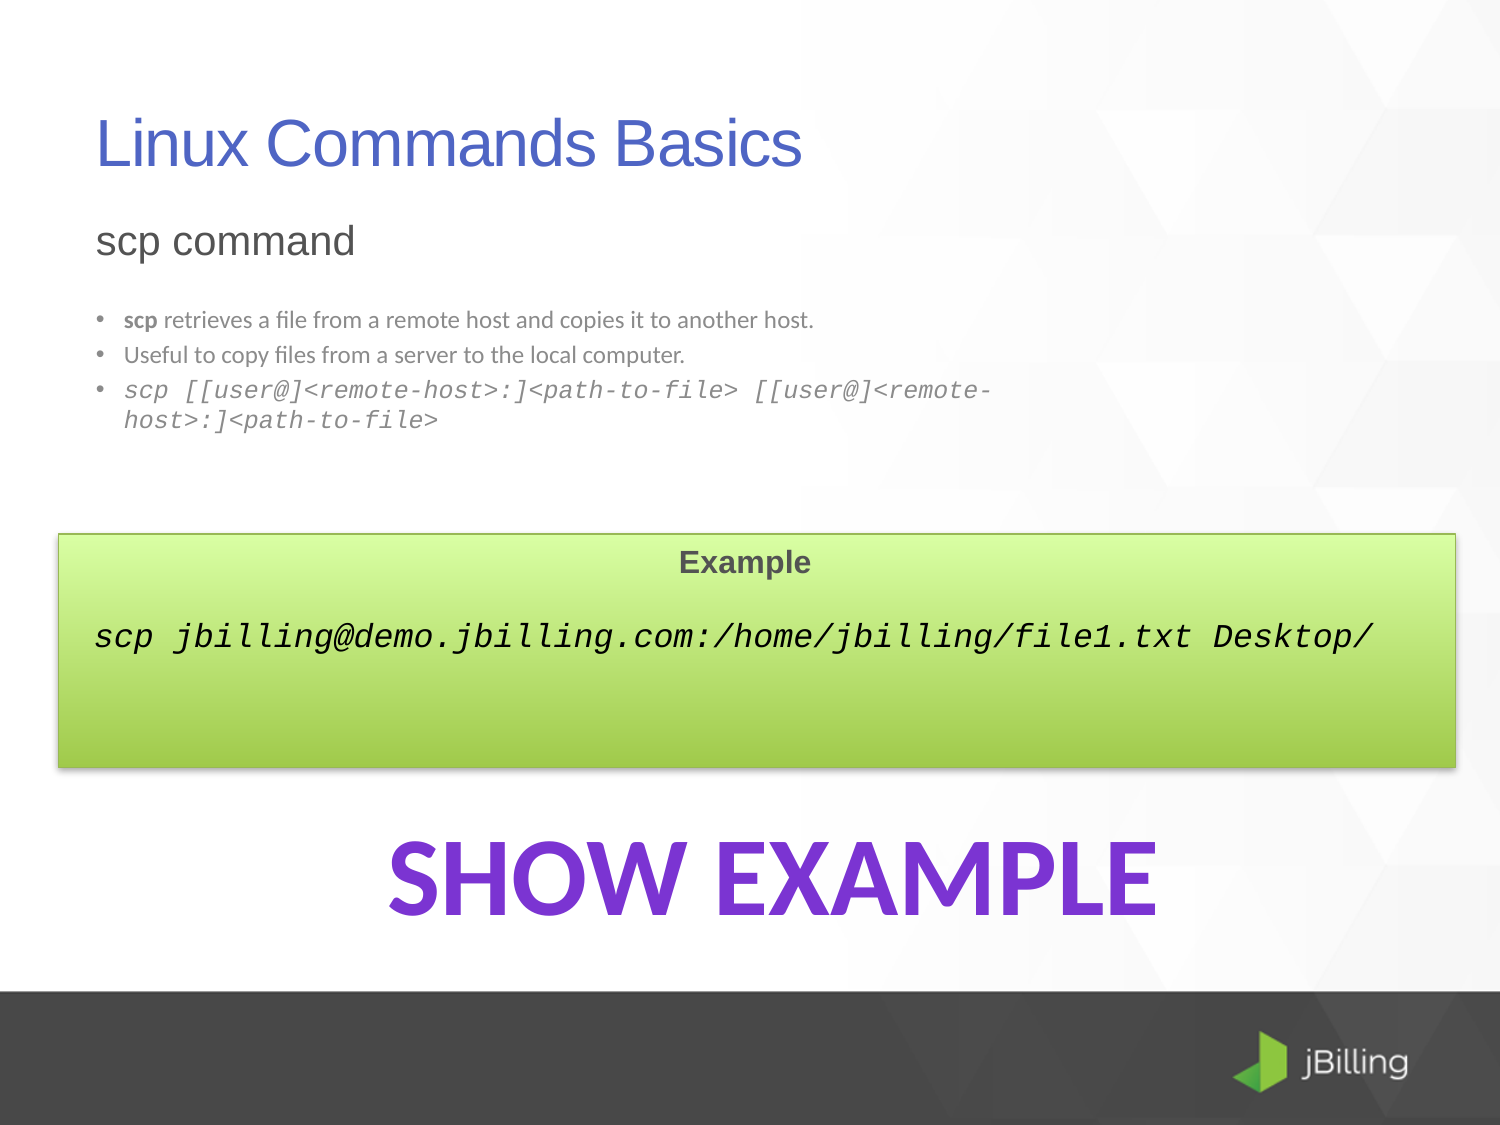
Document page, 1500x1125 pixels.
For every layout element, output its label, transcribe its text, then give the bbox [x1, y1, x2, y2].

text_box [58, 533, 1456, 768]
picture [0, 0, 1500, 1125]
subtitle scp command [80, 206, 1131, 282]
text_box scp retrieves a file from a remote host and copies it to another host. Useful to copy files from a server to the local computer. scp [[user@]<remote-host>:]<path-to-file> [[user@]<remote-host>:]<path-to-file> [80, 296, 1131, 516]
title Linux Commands Basics [80, 77, 1131, 202]
text_box Show Example [372, 795, 1176, 946]
